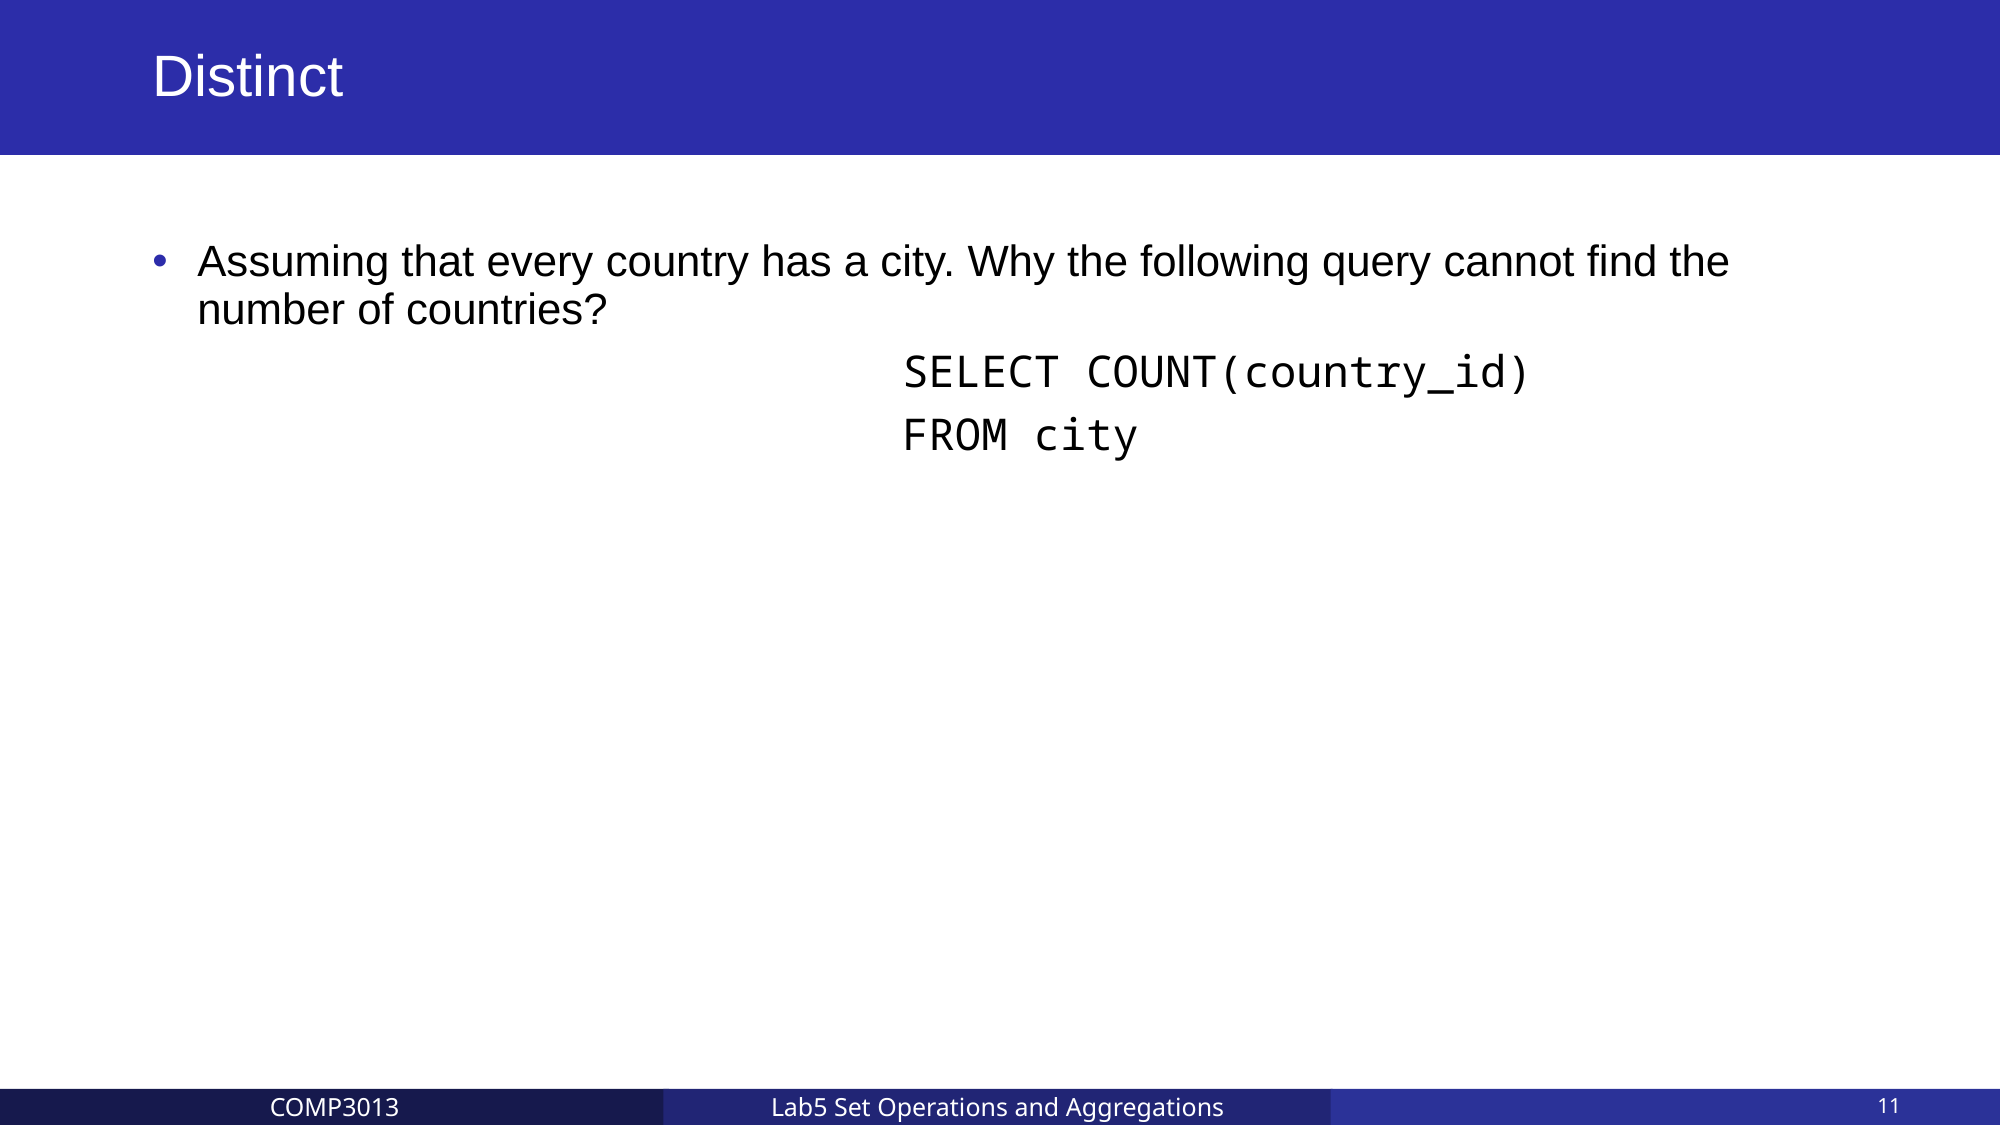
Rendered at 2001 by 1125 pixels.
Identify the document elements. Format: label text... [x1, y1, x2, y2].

title Distinct [137, 7, 1863, 147]
list Assuming that every country has a city. Why the following query cannot find the number of countries? SELECT COUNT(country_id) FROM city [137, 231, 1863, 767]
